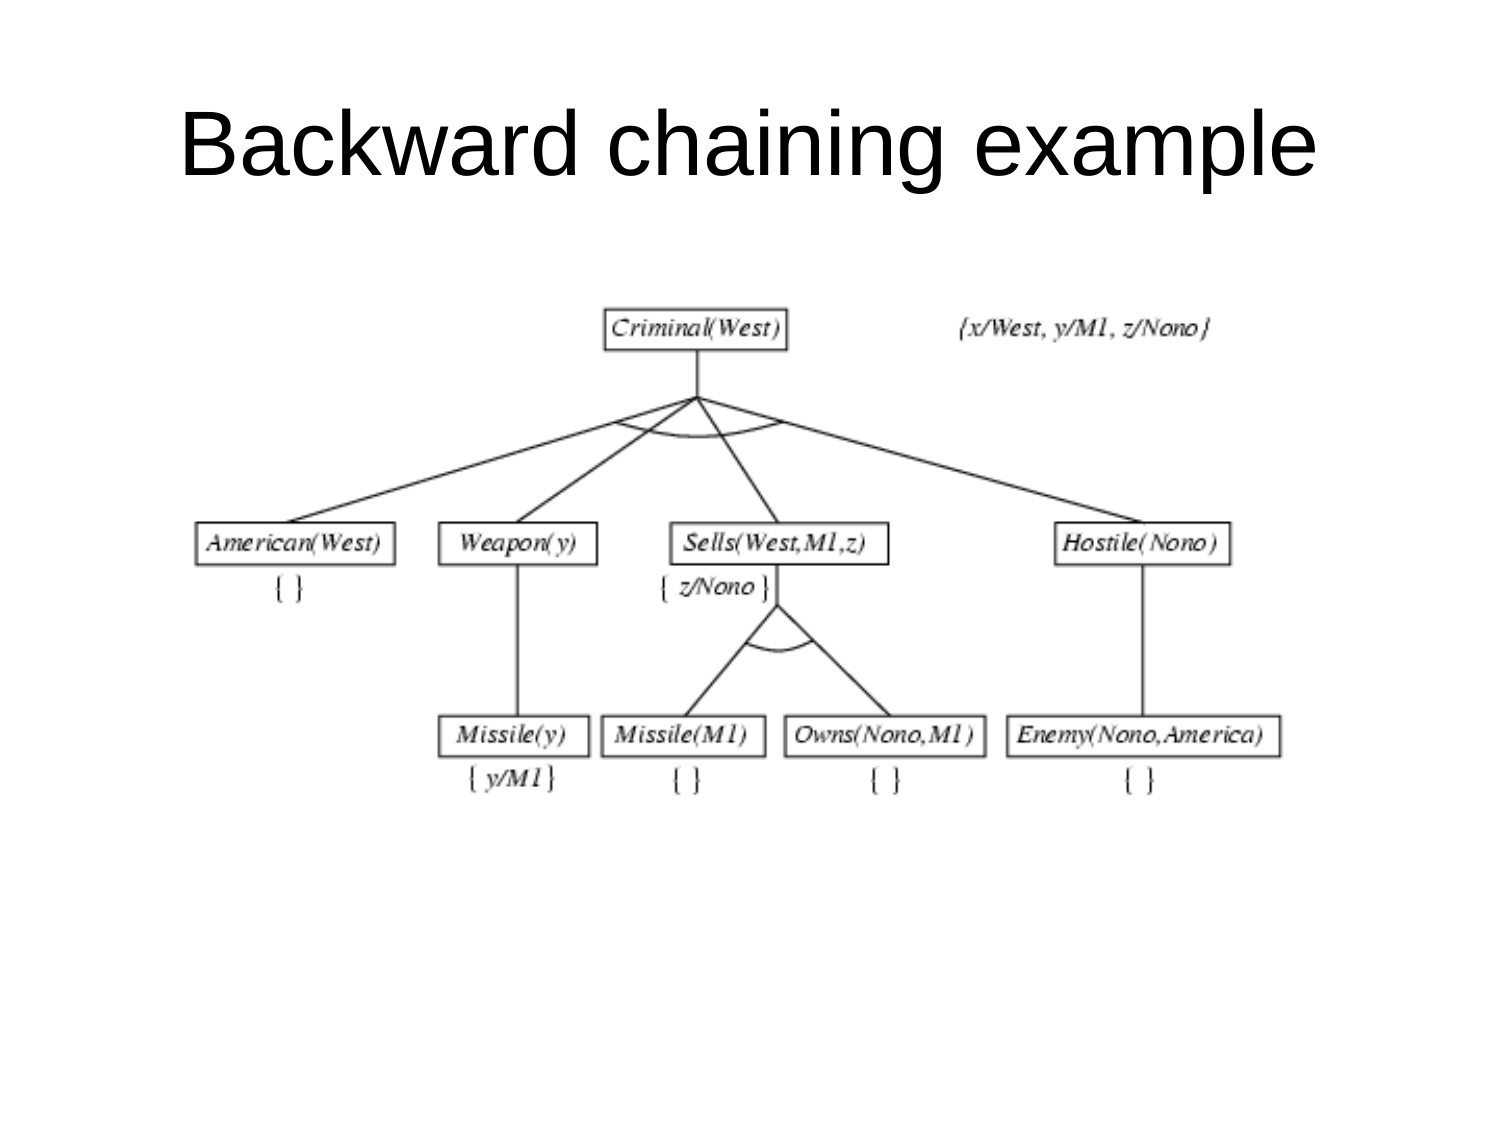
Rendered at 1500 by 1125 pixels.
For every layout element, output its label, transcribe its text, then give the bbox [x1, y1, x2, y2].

title Backward chaining example [75, 45, 1425, 233]
picture [174, 299, 1301, 812]
